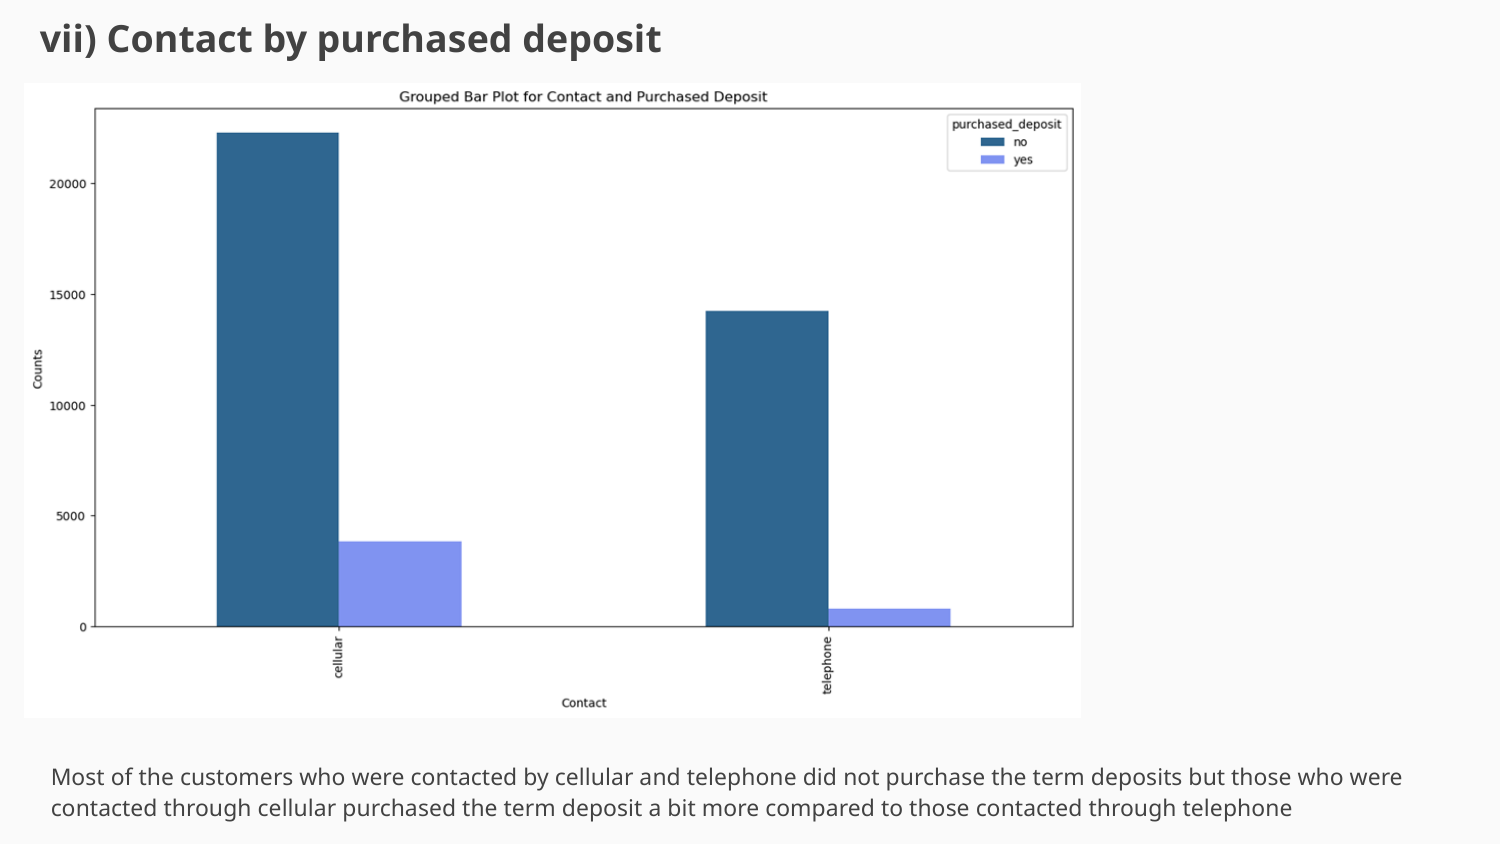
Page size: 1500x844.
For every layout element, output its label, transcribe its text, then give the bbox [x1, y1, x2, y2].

text_box Most of the customers who were contacted by cellular and telephone did not purchase the term deposits but those who were contacted through cellular purchased the term deposit a bit more compared to those contacted through telephone [35, 742, 1445, 836]
picture [24, 82, 1081, 719]
text_box vii) Contact by purchased deposit [24, 0, 780, 68]
